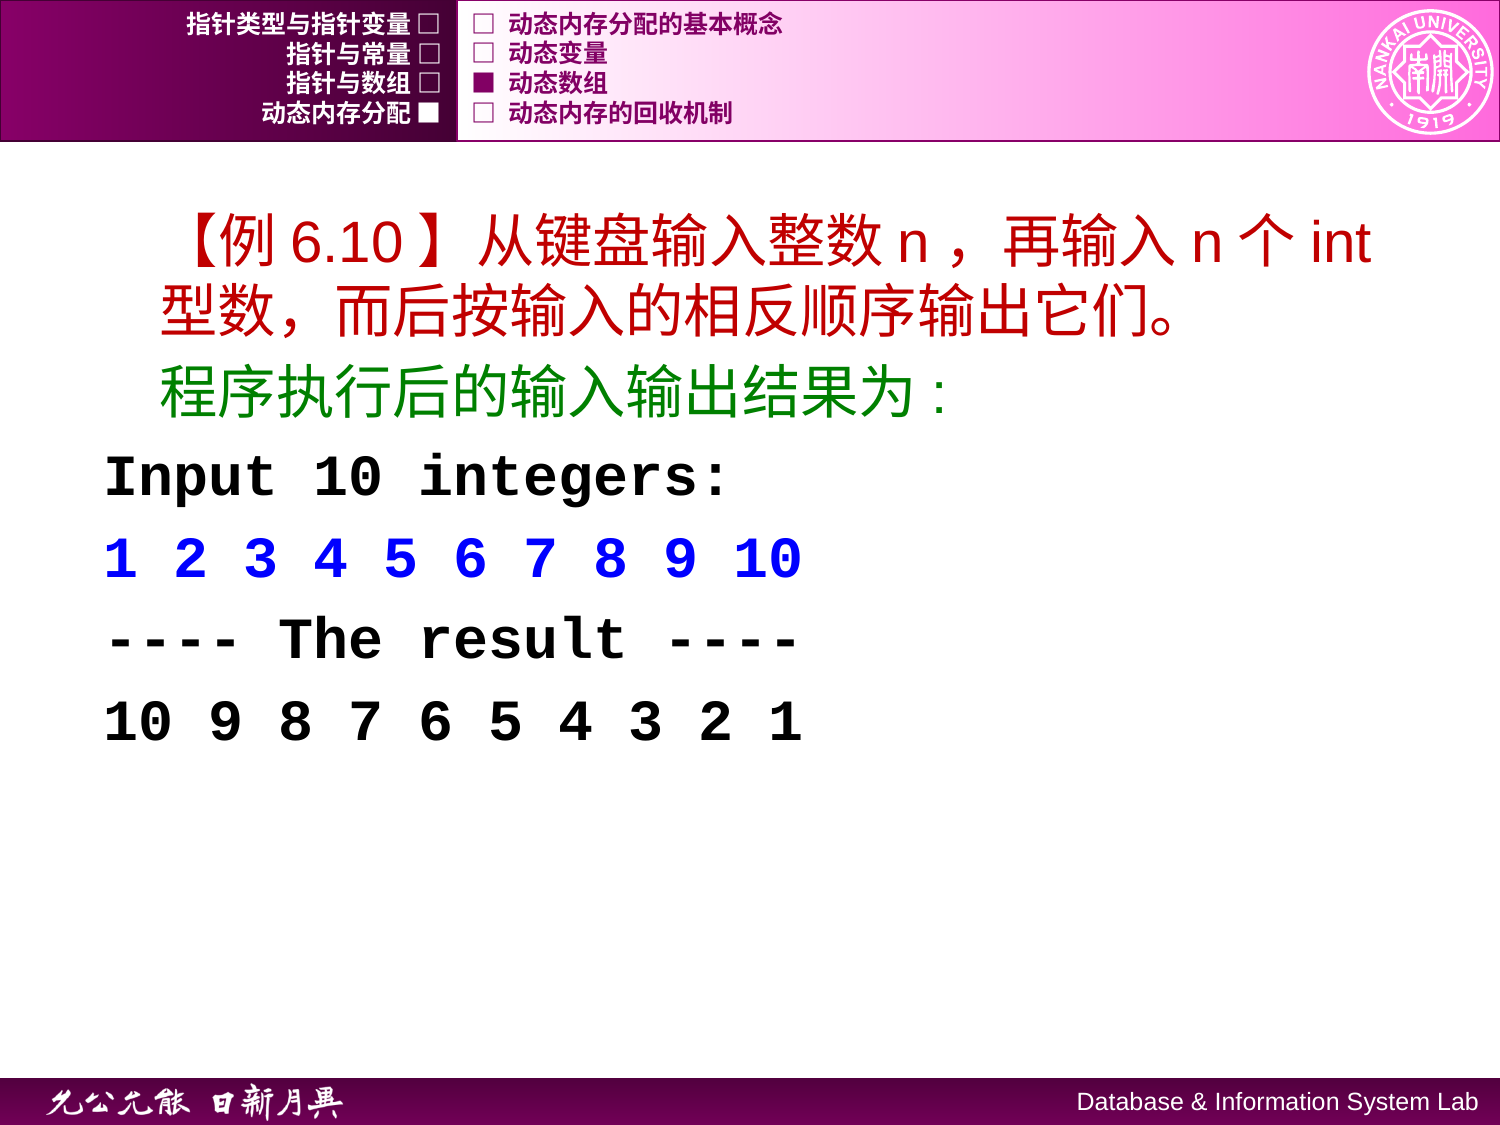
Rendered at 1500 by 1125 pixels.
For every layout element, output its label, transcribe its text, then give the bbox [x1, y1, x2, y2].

text_box 指针与常量 □ [0, 36, 455, 66]
text_box 指针类型与指针变量 □ [0, 7, 455, 36]
text_box 指针与数组 □ [0, 66, 455, 95]
text_box □ 动态内存分配的基本概念 [455, 7, 1361, 36]
text_box ■ 动态数组 [455, 66, 1361, 95]
text_box □ 动态内存的回收机制 [455, 95, 1361, 129]
list 【例6.10】从键盘输入整数n，再输入n个int型数，而后按输入的相反顺序输出它们。 程序执行后的输入输出结果为: Input 10 integers: 1 2 3 4 5 6 7 8 9 10 ---- The result ---- 10 9 8 7 6 5 4 3 2 1 [88, 196, 1439, 935]
text_box □ 动态变量 [455, 36, 1361, 66]
text_box 动态内存分配 ■ [0, 95, 455, 129]
picture [35, 1081, 356, 1122]
